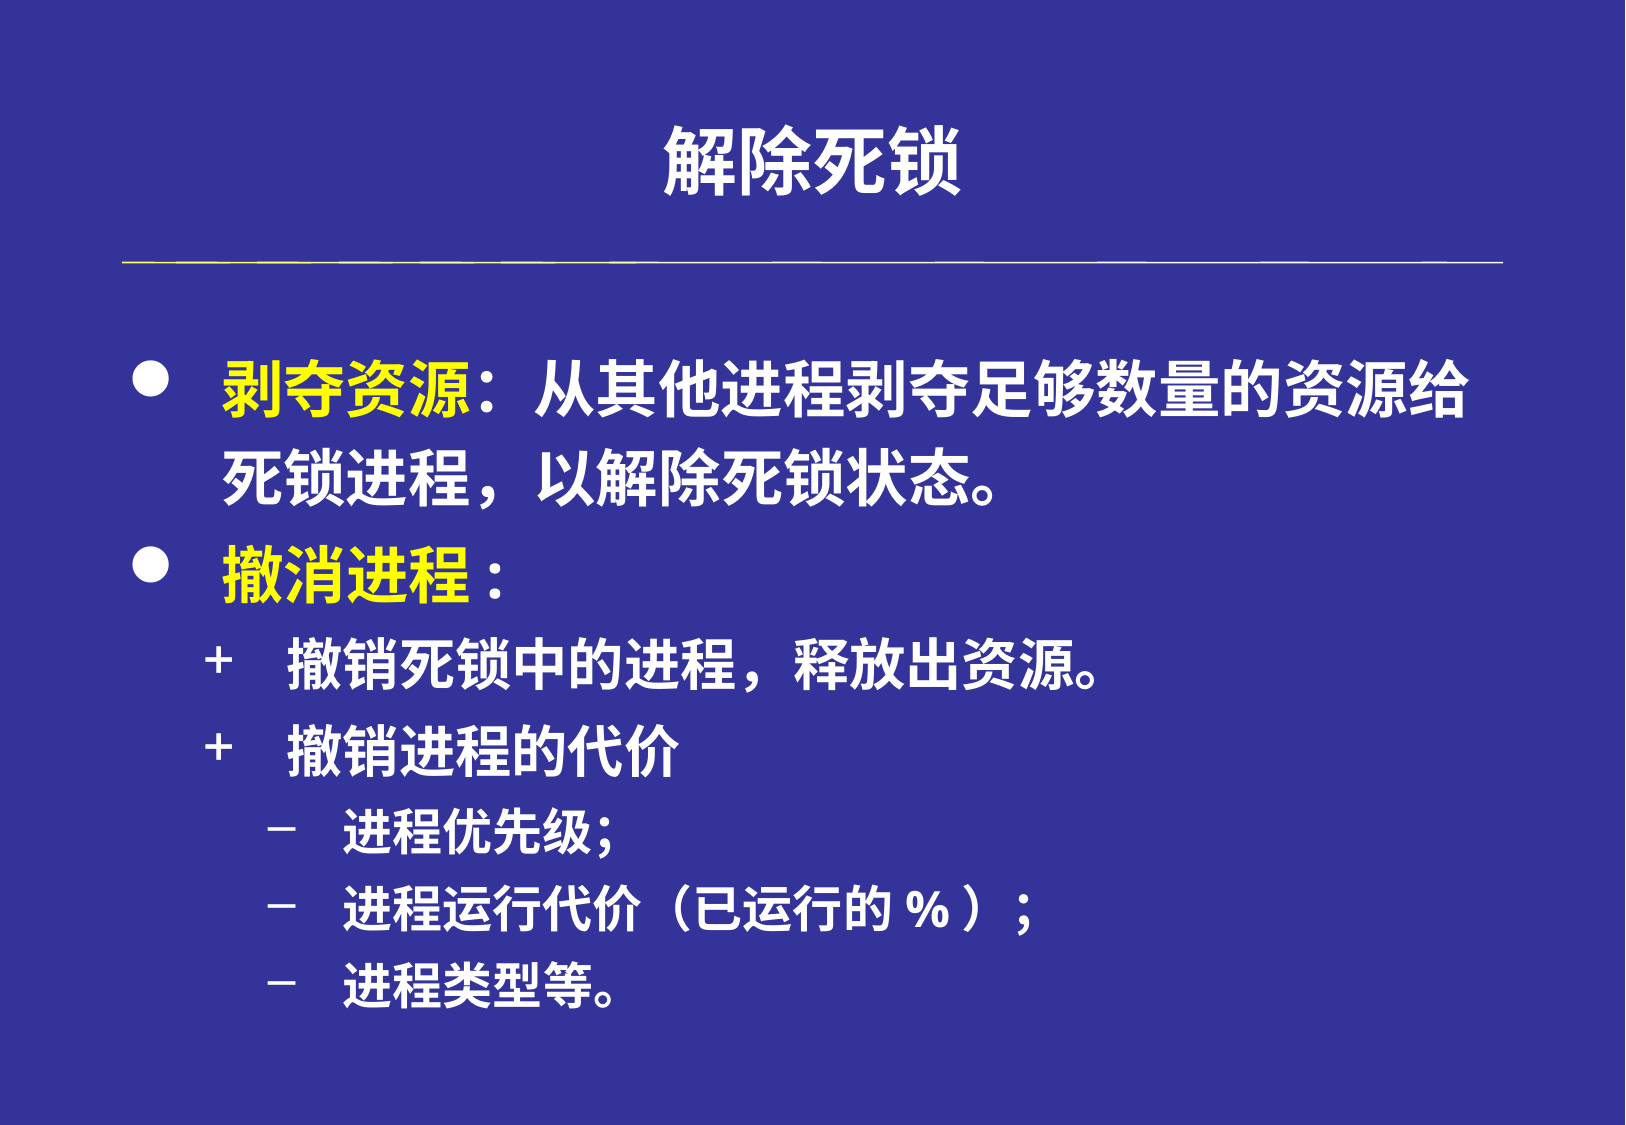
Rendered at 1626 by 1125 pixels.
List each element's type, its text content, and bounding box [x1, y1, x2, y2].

title 解除死锁 [121, 66, 1504, 254]
list 剥夺资源：从其他进程剥夺足够数量的资源给死锁进程，以解除死锁状态。 撤消进程: 撤销死锁中的进程，释放出资源。 撤销进程的代价 进程优先级； 进程运行代价（已运行的%）； 进程类型等。 [127, 334, 1504, 1015]
